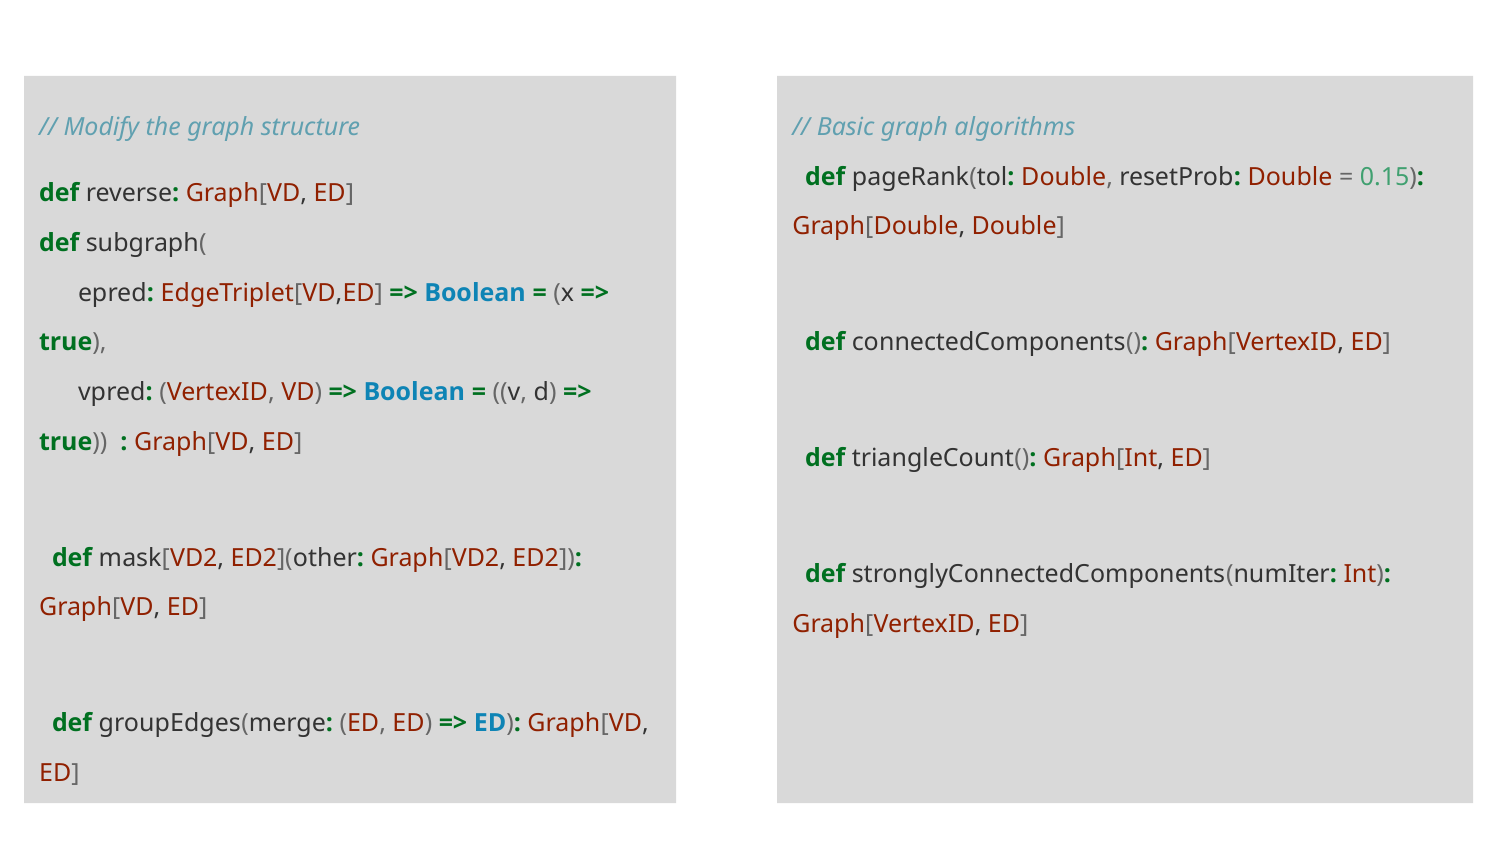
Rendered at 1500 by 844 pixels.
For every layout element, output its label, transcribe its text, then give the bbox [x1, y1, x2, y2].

list // Basic graph algorithms def pageRank(tol: Double, resetProb: Double = 0.15): Graph[Double, Double] def connectedComponents(): Graph[VertexID, ED] def triangleCount(): Graph[Int, ED] def stronglyConnectedComponents(numIter: Int): Graph[VertexID, ED] [777, 75, 1474, 804]
list // Modify the graph structure def reverse: Graph[VD, ED] def subgraph( epred: EdgeTriplet[VD,ED] => Boolean = (x => true), vpred: (VertexID, VD) => Boolean = ((v, d) => true)) : Graph[VD, ED] def mask[VD2, ED2](other: Graph[VD2, ED2]): Graph[VD, ED] def groupEdges(merge: (ED, ED) => ED): Graph[VD, ED] [24, 75, 677, 804]
